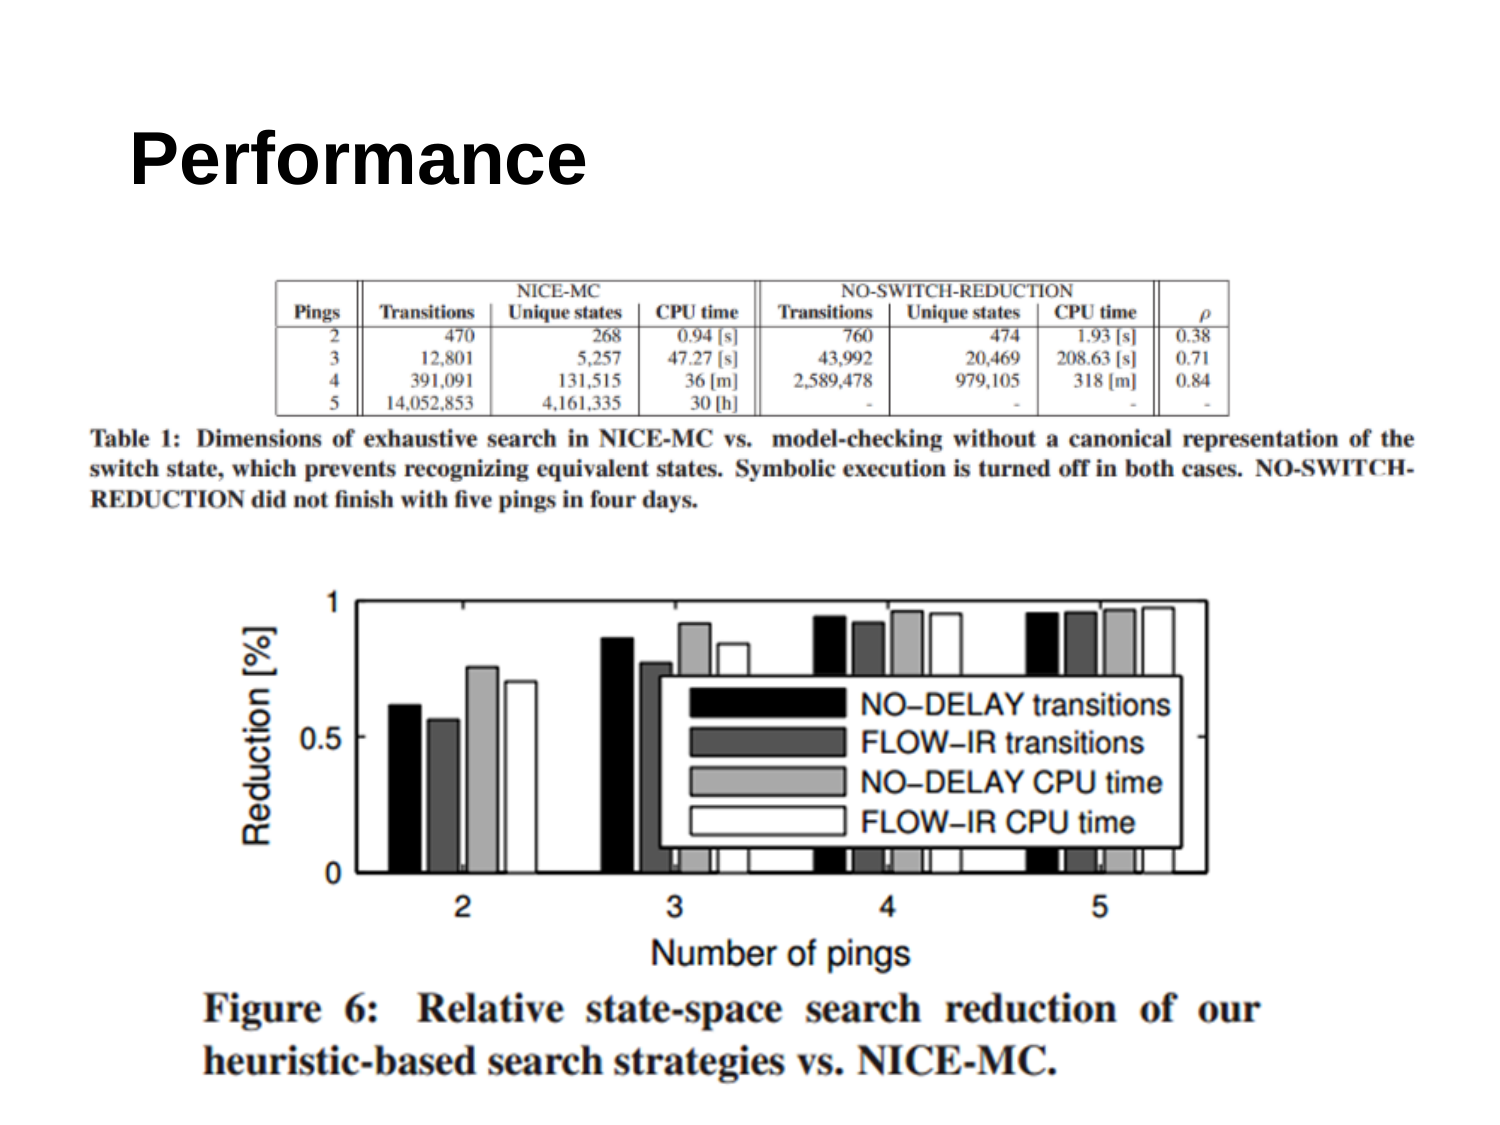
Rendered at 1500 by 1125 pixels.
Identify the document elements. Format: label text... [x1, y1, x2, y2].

text_box [74, 248, 1428, 528]
text_box [182, 561, 1318, 1102]
title Performance [77, 26, 1428, 215]
